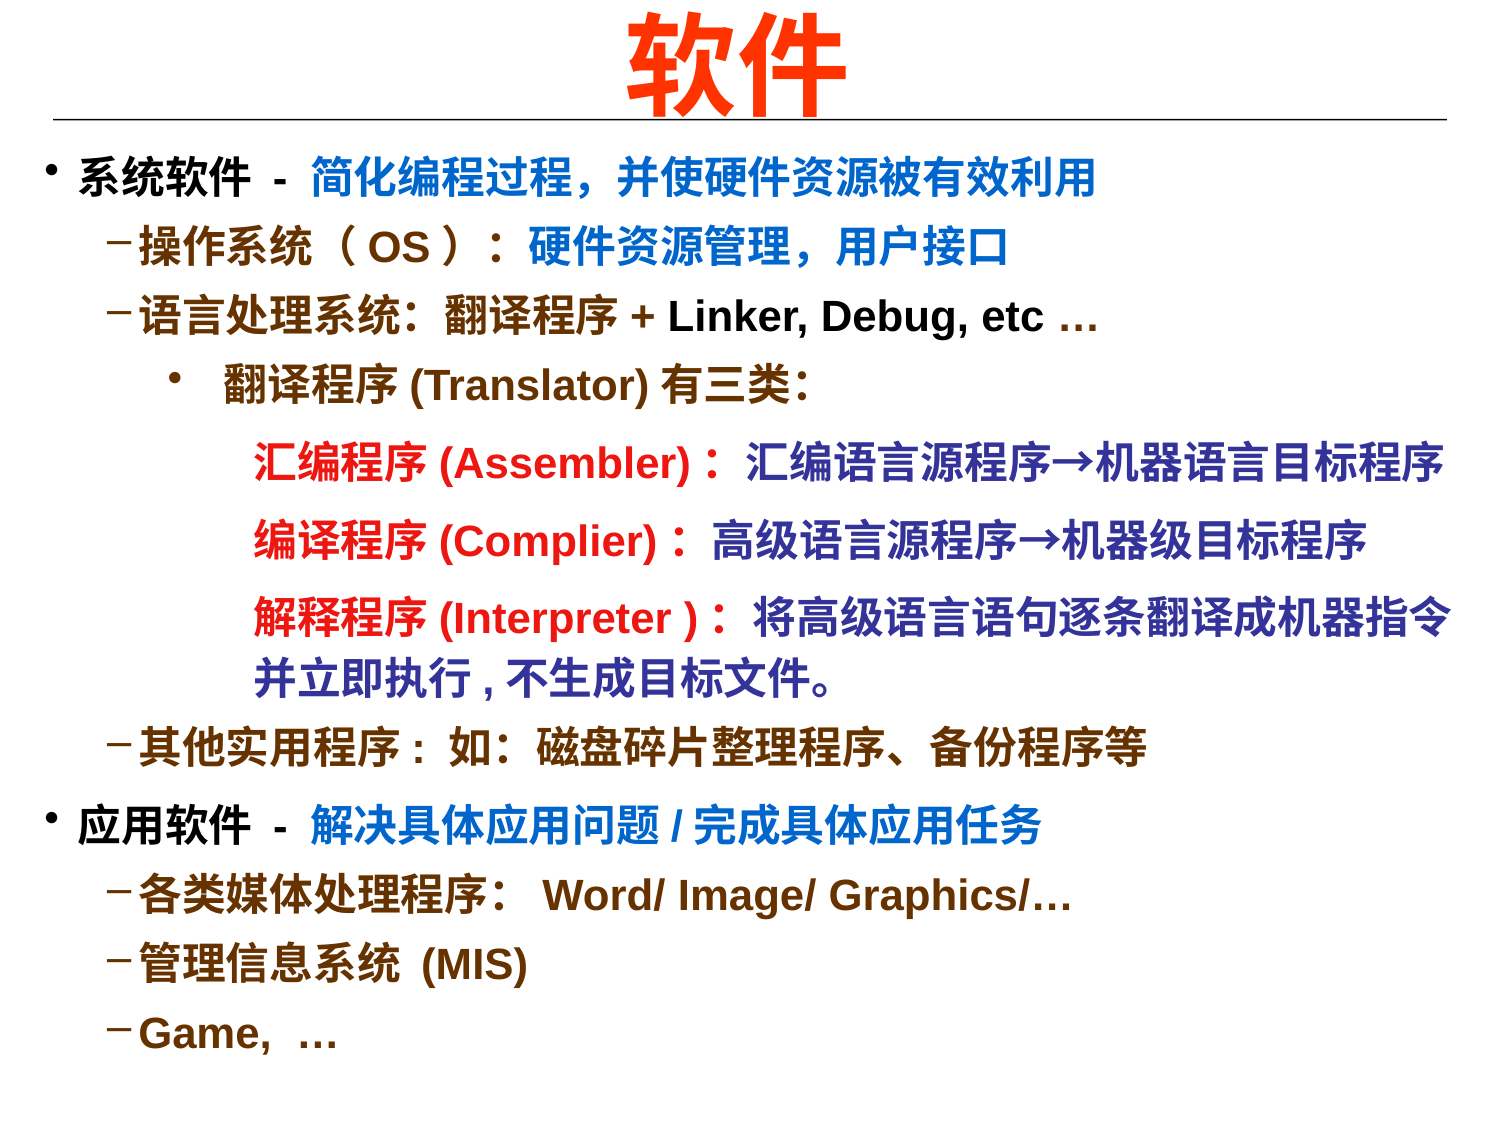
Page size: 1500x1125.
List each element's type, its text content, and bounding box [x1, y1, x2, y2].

title 软件 [74, 0, 1426, 136]
list 系统软件 - 简化编程过程，并使硬件资源被有效利用 操作系统（OS）：硬件资源管理，用户接口 语言处理系统：翻译程序+ Linker, Debug, etc … 翻译程序(Translator)有三类： 汇编程序(Assembler)：汇编语言源程序→机器语言目标程序 编译程序(Complier)：高级语言源程序→机器级目标程序 解释程序(Interpreter )：将高级语言语句逐条翻译成机器指令并立即执行,不生成目标文件。 其他实用程序: 如：磁盘碎片整理程序、备份程序等 应用软件 - 解决具体应用问题/完成具体应用任务 各类媒体处理程序：Word/ Image/ Graphics/… 管理信息系统 (MIS) Game, … [33, 136, 1482, 1062]
